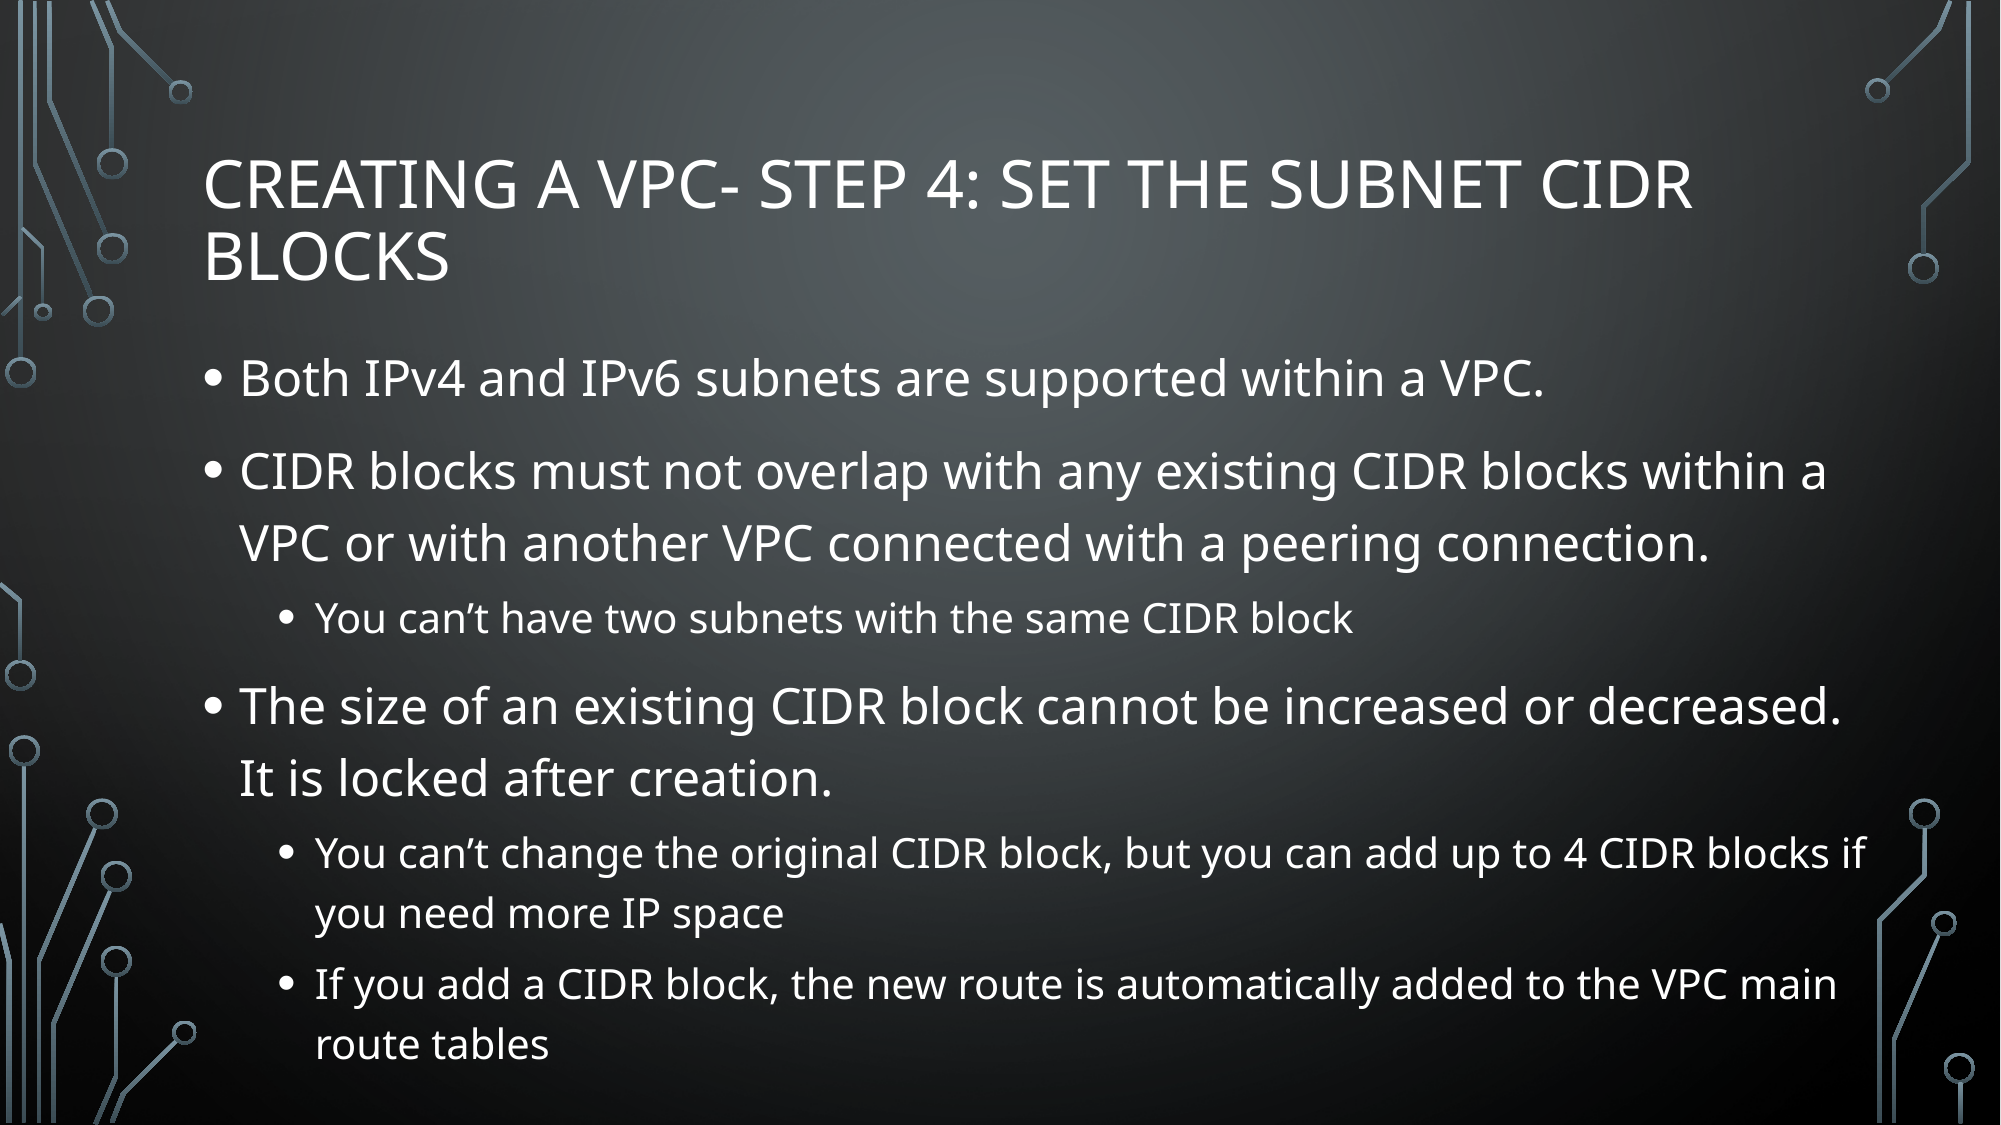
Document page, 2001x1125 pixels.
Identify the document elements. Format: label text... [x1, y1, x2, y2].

list Both IPv4 and IPv6 subnets are supported within a VPC. CIDR blocks must not overlap with any existing CIDR blocks within a VPC or with another VPC connected with a peering connection. You can’t have two subnets with the same CIDR block The size of an existing CIDR block cannot be increased or decreased. It is locked after creation. You can’t change the original CIDR block, but you can add up to 4 CIDR blocks if you need more IP space If you add a CIDR block, the new route is automatically added to the VPC main route tables [187, 326, 1889, 1089]
title Creating a VPC- Step 4: Set the subnet CIDR Blocks [187, 101, 1813, 344]
